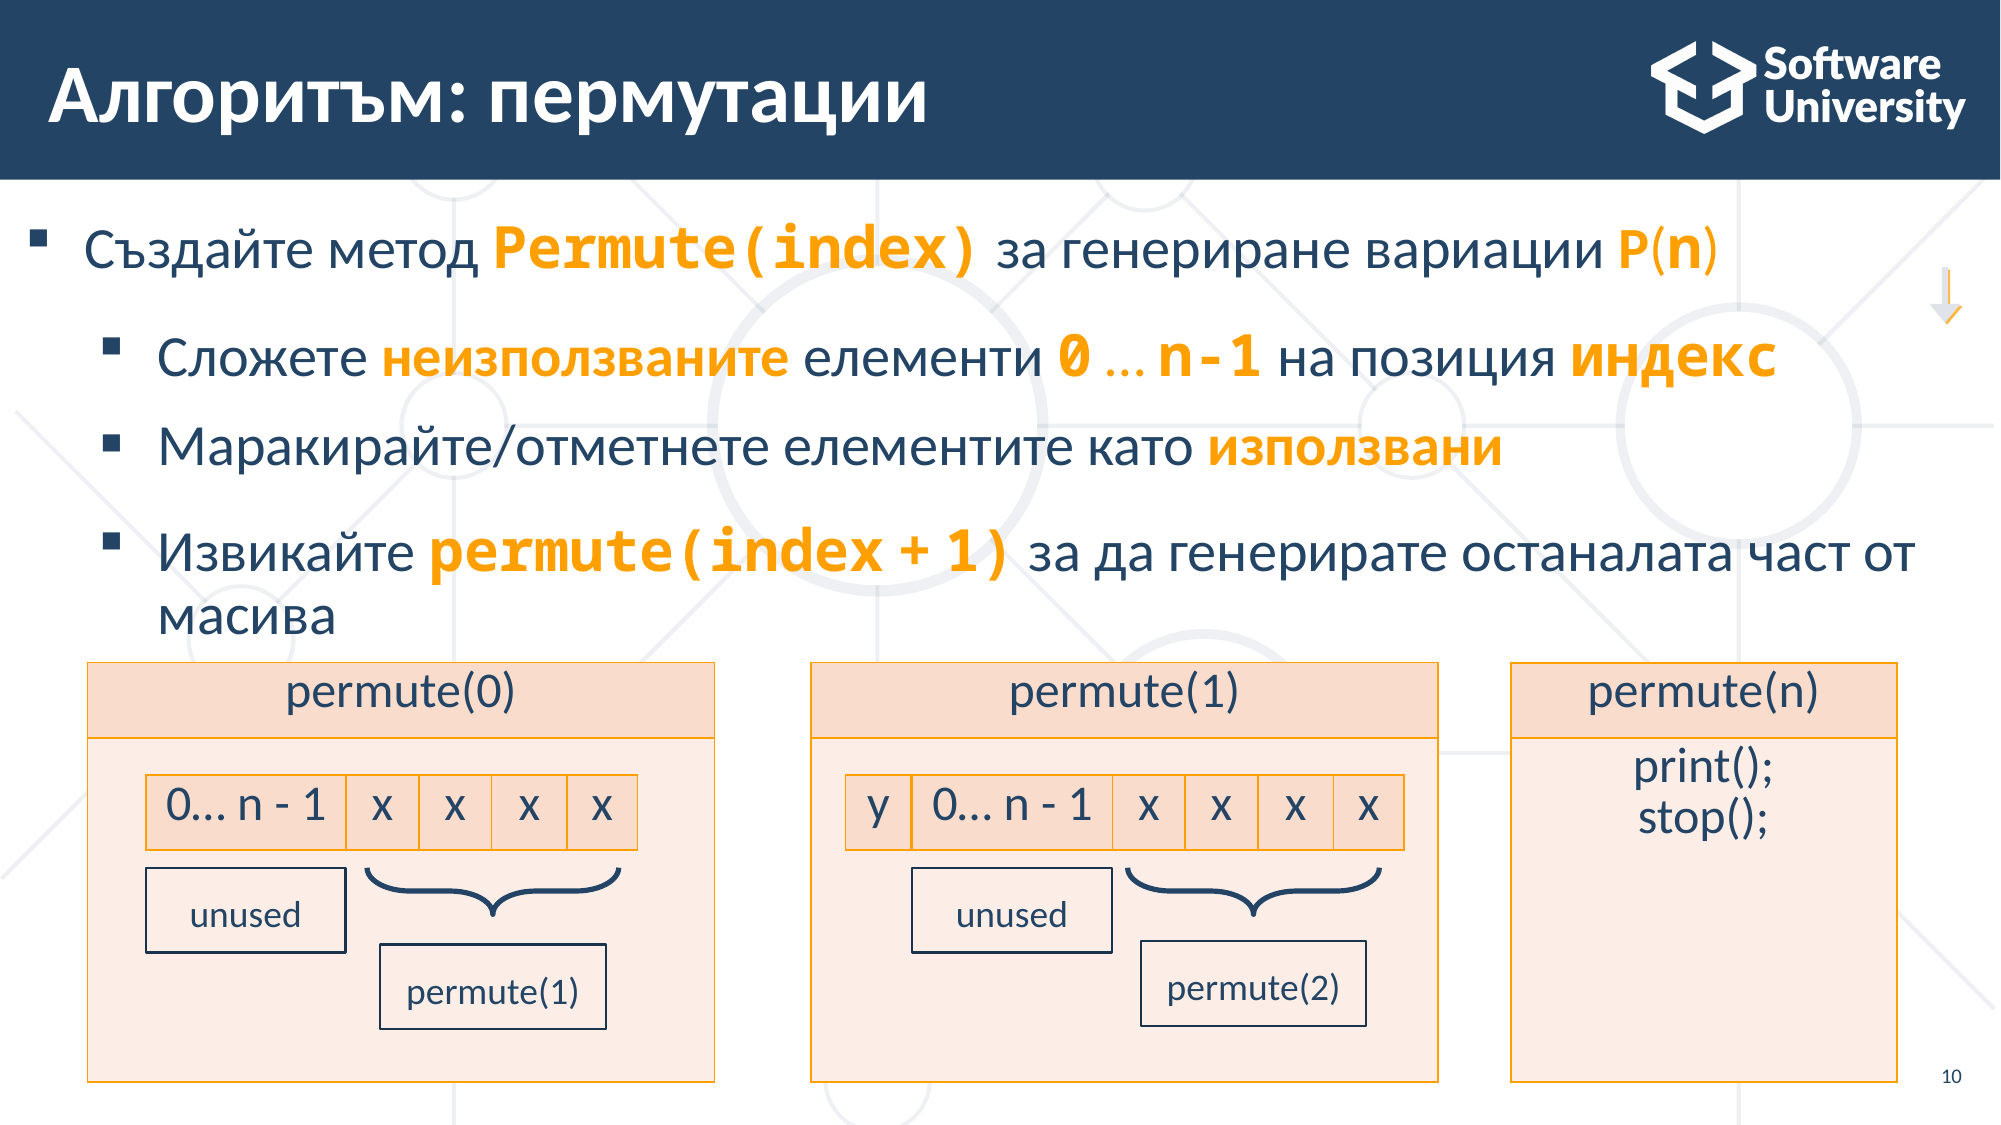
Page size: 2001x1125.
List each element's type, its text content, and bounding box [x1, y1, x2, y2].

title Алгоритъм: пермутации [31, 16, 1625, 162]
text_box permute(2) [1140, 941, 1367, 1026]
picture [1651, 41, 1966, 134]
table_cell print(); stop(); [1512, 739, 1896, 1081]
text_box unused [146, 867, 346, 953]
table_header y [846, 776, 910, 849]
slide_number 10 [1897, 1049, 1968, 1101]
table_header 0… n - 1 [147, 776, 345, 849]
table_header x [1259, 776, 1333, 849]
text_box [1127, 867, 1380, 915]
text_box [367, 867, 619, 915]
text_box [1934, 267, 1956, 323]
text_box permute(1) [380, 944, 606, 1030]
table_header x [492, 776, 566, 849]
text_box unused [912, 867, 1112, 953]
table_header x [568, 776, 637, 849]
table_header permute(n) [1512, 664, 1896, 737]
list Създайте метод Permute(index) за генериране вариации P(n) Сложете неизползваните елементи 0 … n-1 на позиция индекс Маракирайте/отметнете елементите като използвани Извикайте permute(index + 1) за да генерирате останалата част от масива [8, 196, 2000, 1109]
table_header x [347, 776, 418, 849]
table_header x [1334, 776, 1403, 849]
table_header x [420, 776, 491, 849]
table_header 0… n - 1 [913, 776, 1112, 849]
table_header x [1186, 776, 1257, 849]
table_header x [1113, 776, 1184, 849]
